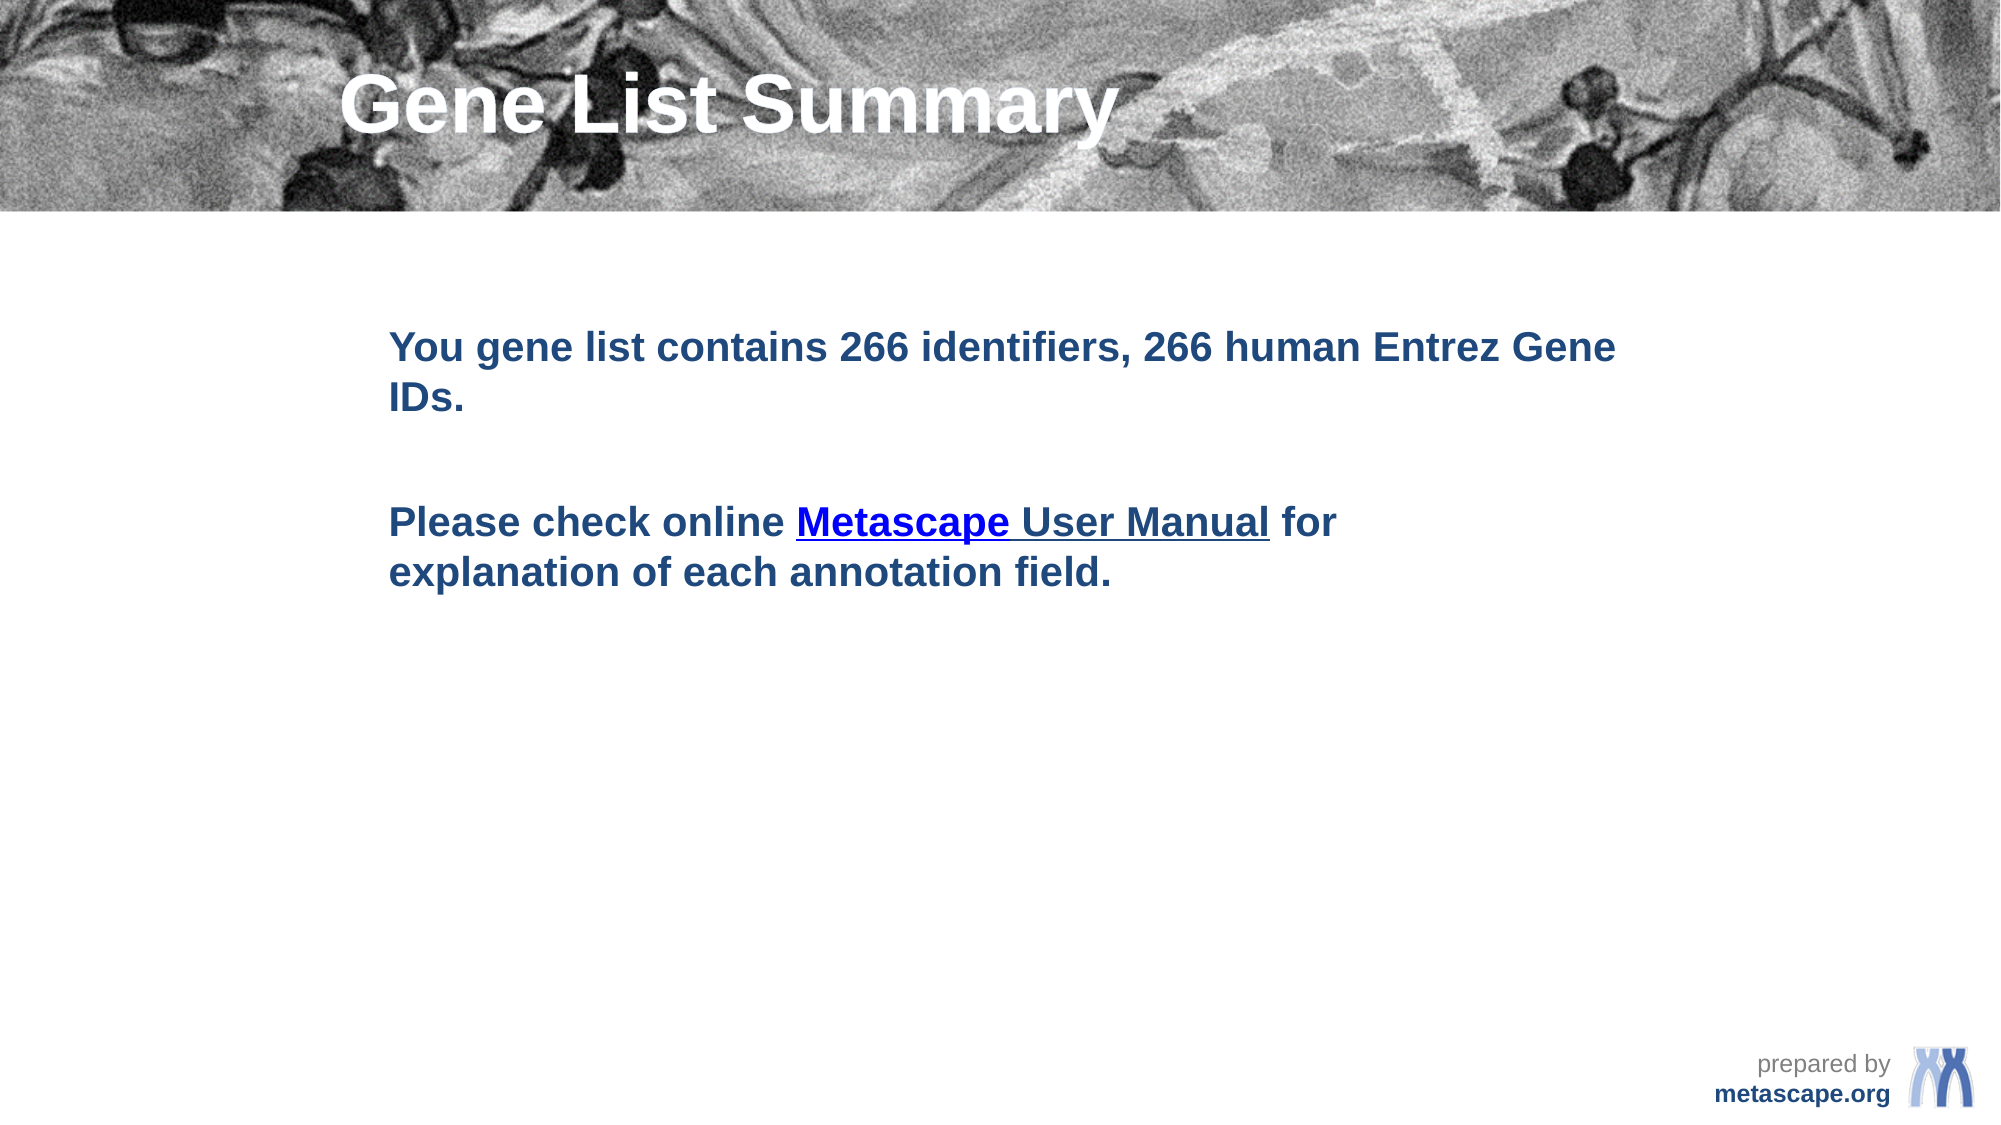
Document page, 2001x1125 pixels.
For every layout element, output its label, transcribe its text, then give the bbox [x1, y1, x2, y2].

picture [0, 0, 2001, 1125]
text_box You gene list contains 266 identifiers, 266 human Entrez Gene IDs. [373, 311, 1647, 427]
text_box Please check online Metascape User Manual for explanation of each annotation field. [373, 487, 1526, 603]
title Gene List Summary [323, 11, 1226, 187]
